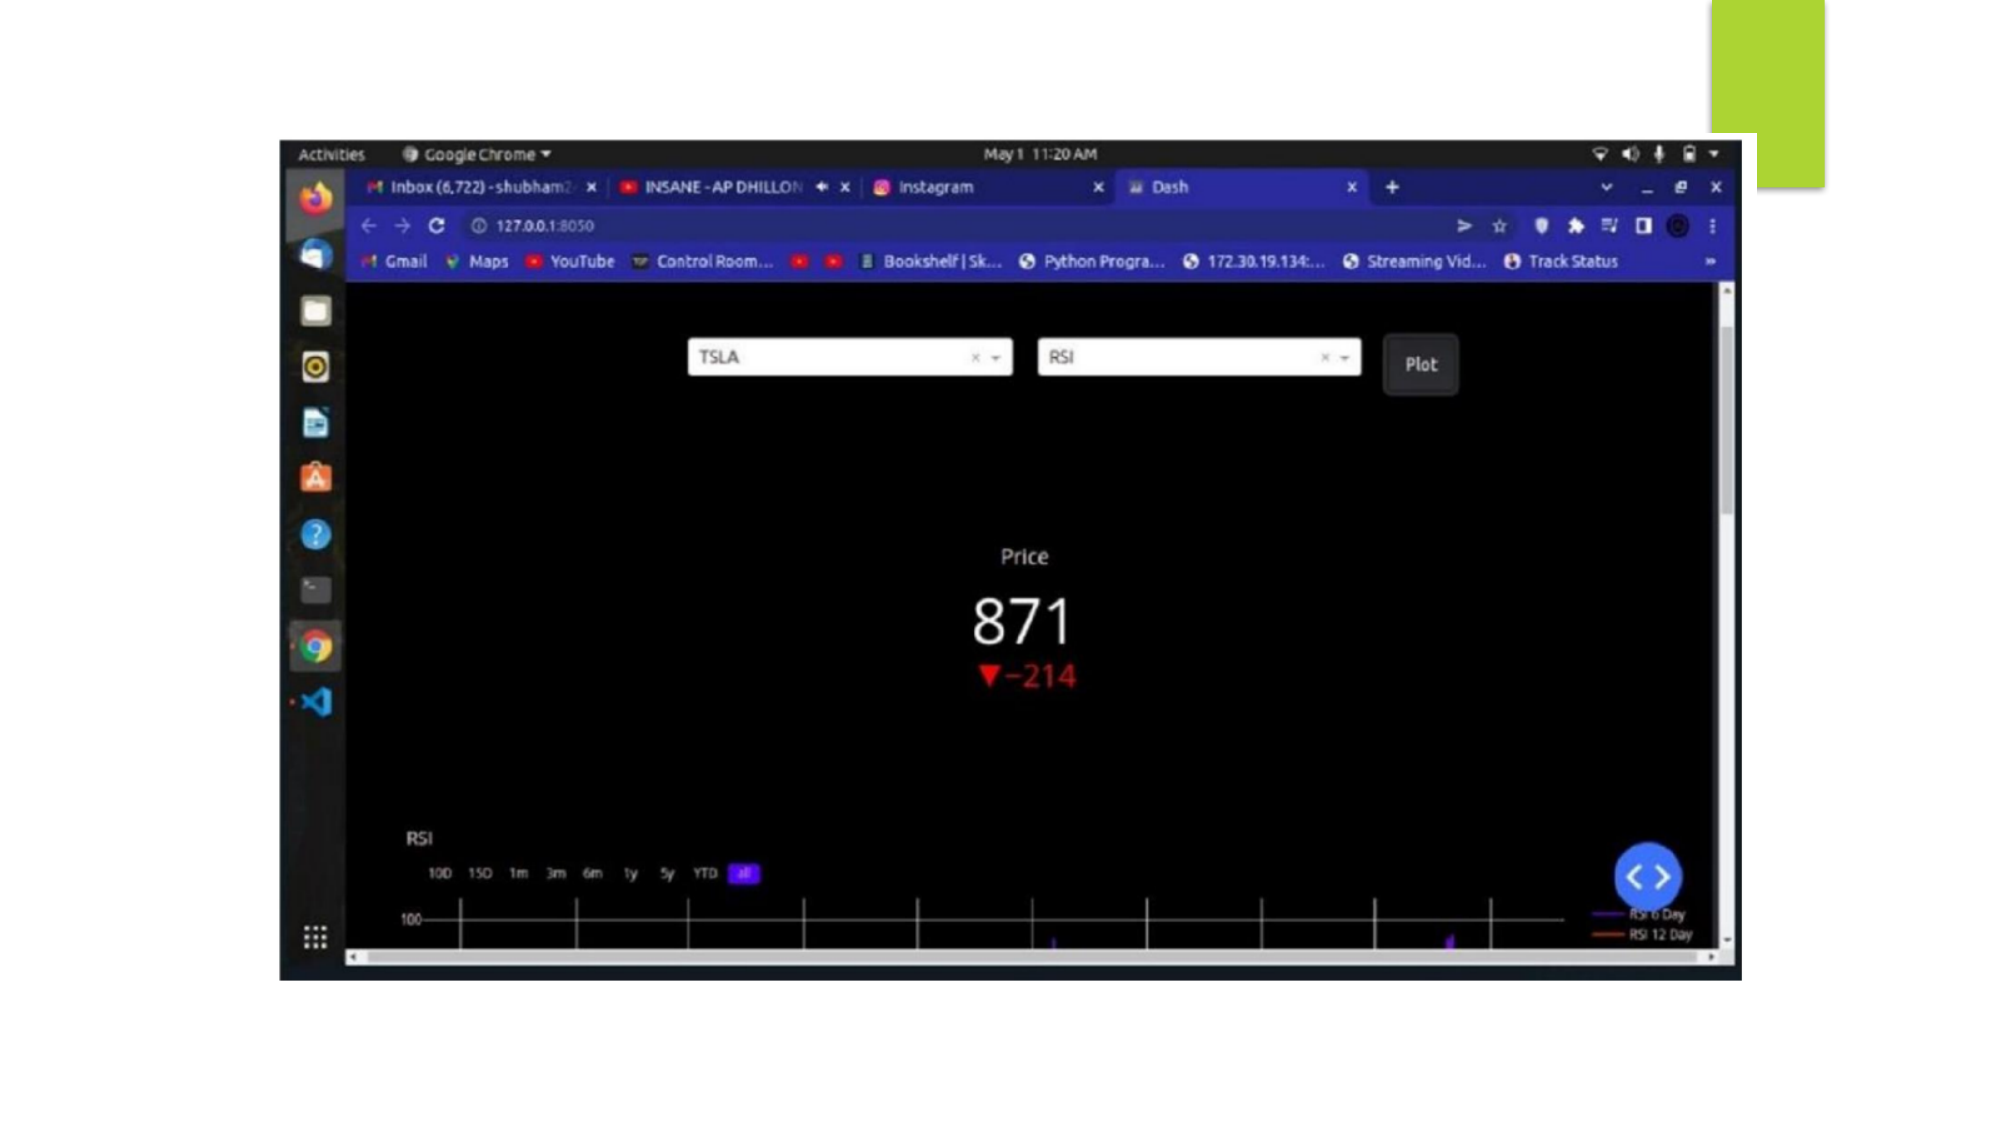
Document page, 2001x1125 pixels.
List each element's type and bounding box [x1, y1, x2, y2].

picture [242, 132, 1758, 993]
